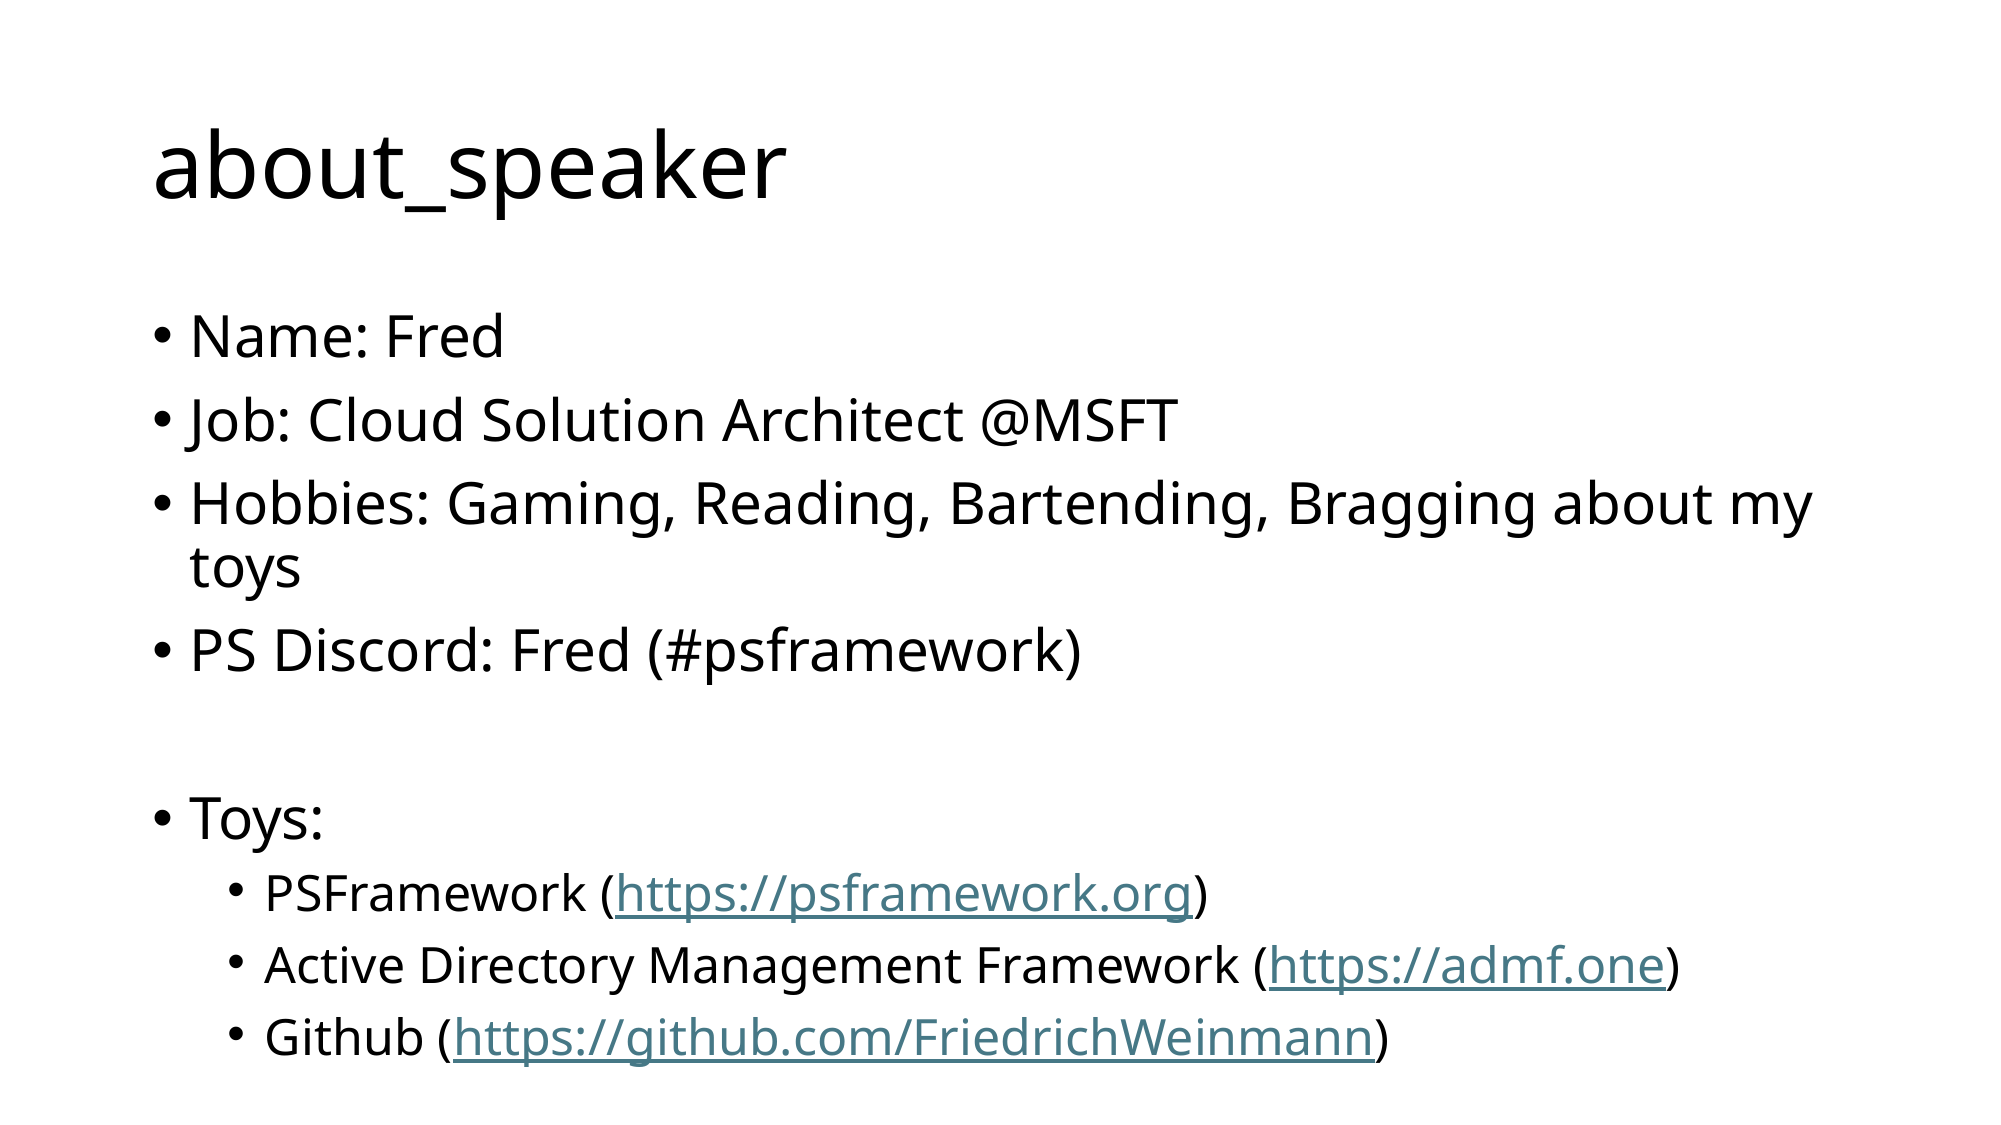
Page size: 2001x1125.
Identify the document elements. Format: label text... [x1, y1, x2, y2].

list Name: Fred Job: Cloud Solution Architect @MSFT Hobbies: Gaming, Reading, Bartending, Bragging about my toys PS Discord: Fred (#psframework) Toys: PSFramework (https://psframework.org) Active Directory Management Framework (https://admf.one) Github (https://github.com/FriedrichWeinmann) [137, 299, 1863, 1014]
title about_speaker [137, 59, 1863, 278]
